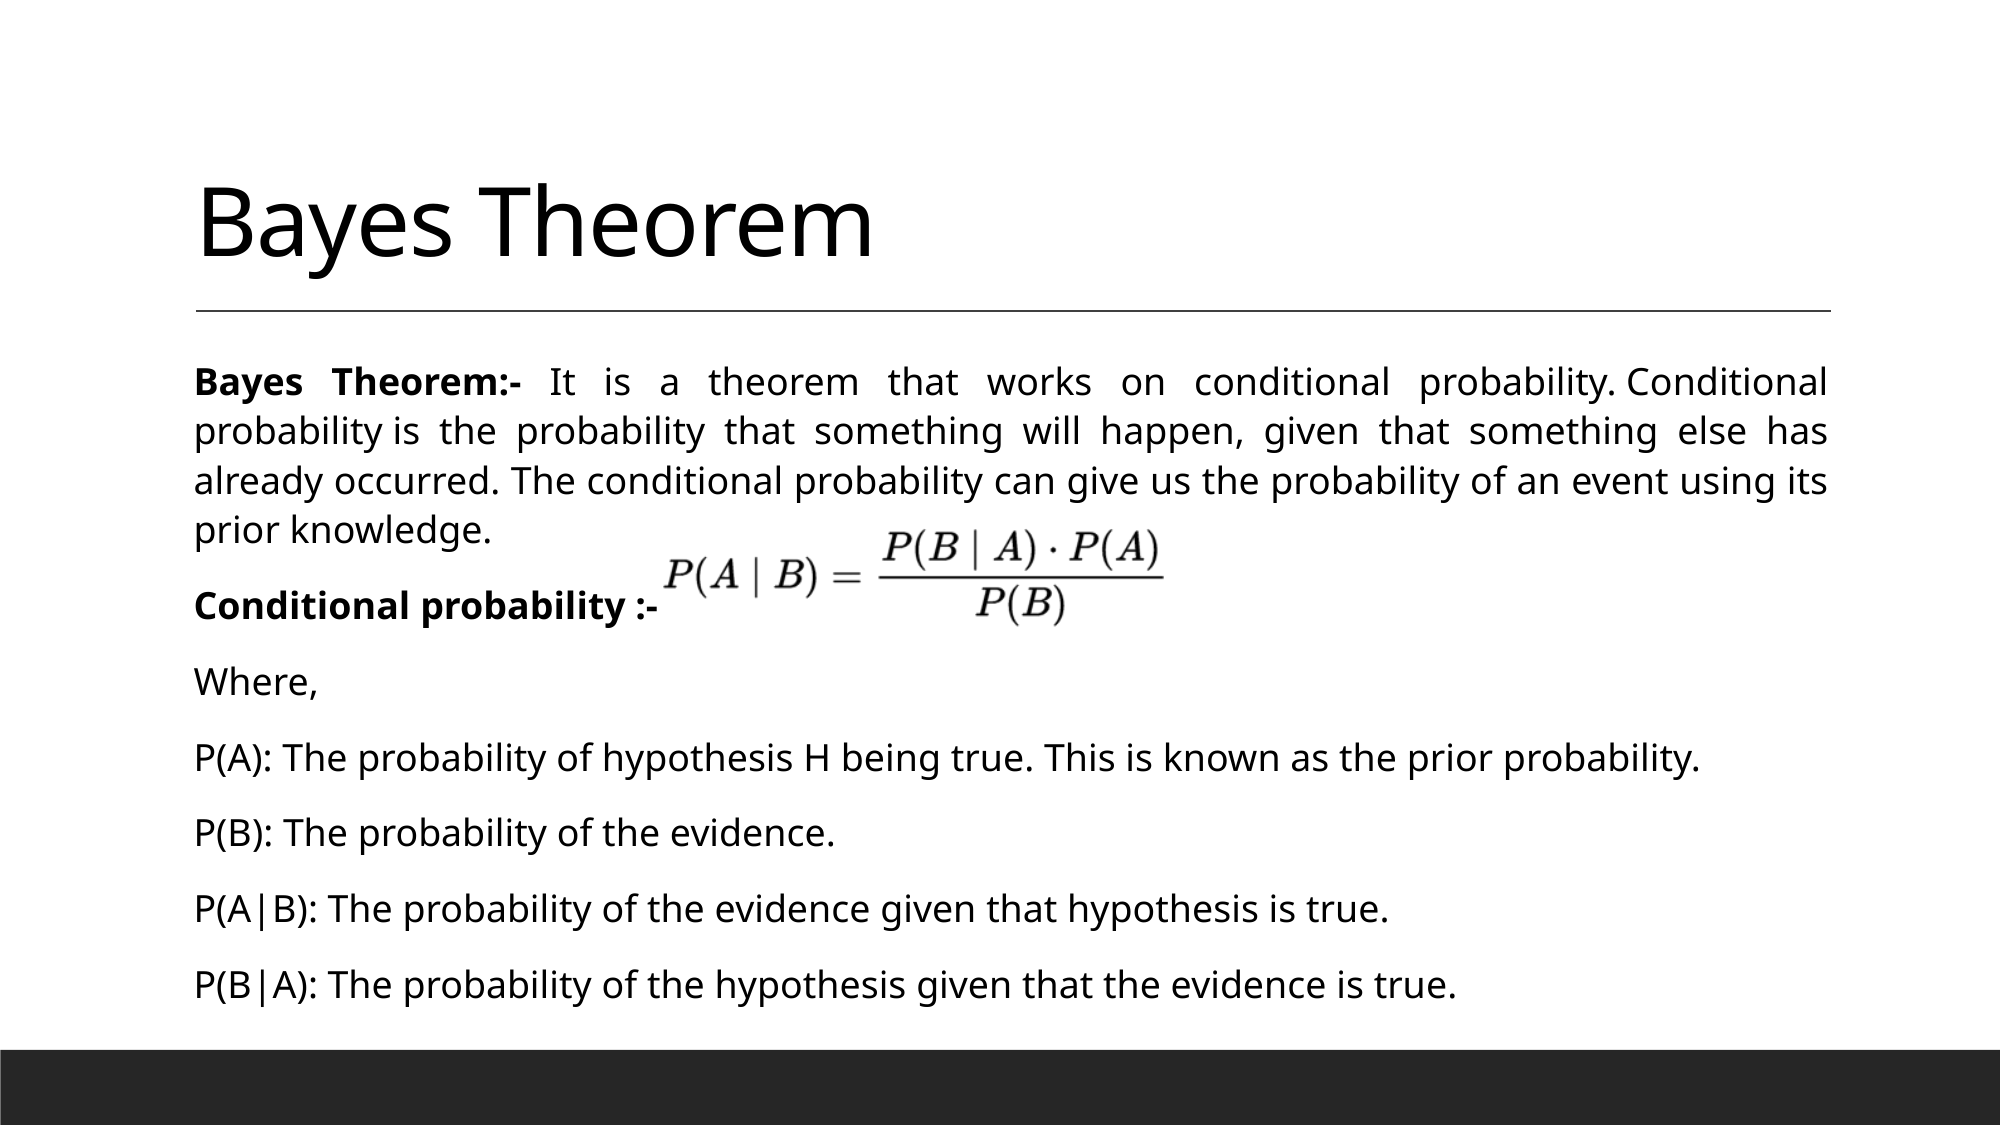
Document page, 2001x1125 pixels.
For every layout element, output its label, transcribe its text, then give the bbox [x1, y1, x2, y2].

list Bayes Theorem:- It is a theorem that works on conditional probability. Conditional probability is the probability that something will happen, given that something else has already occurred. The conditional probability can give us the probability of an event using its prior knowledge. Conditional probability :- Where, P(A): The probability of hypothesis H being true. This is known as the prior probability. P(B): The probability of the evidence. P(A|B): The probability of the evidence given that hypothesis is true. P(B|A): The probability of the hypothesis given that the evidence is true. [180, 345, 1830, 1020]
title Bayes Theorem [180, 47, 1830, 285]
picture [661, 528, 1169, 629]
